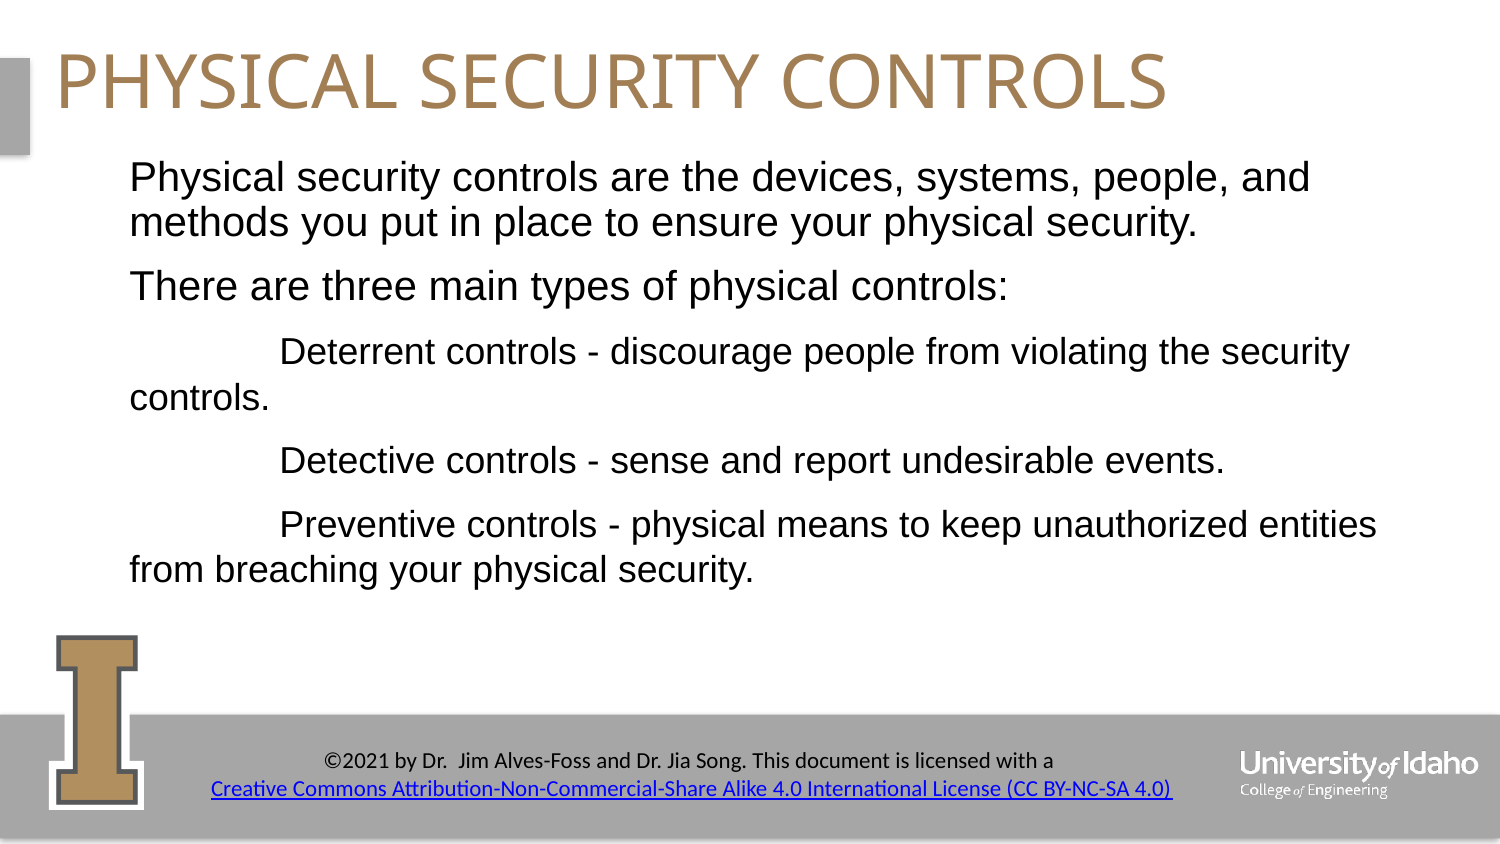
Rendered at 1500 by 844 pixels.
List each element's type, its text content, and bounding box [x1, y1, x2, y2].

title Physical security controls [54, 33, 1405, 128]
list Physical security controls are the devices, systems, people, and methods you put in place to ensure your physical security. There are three main types of physical controls: Deterrent controls - discourage people from violating the security controls. Detective controls - sense and report undesirable events. Preventive controls - physical means to keep unauthorized entities from breaching your physical security. [129, 154, 1427, 697]
